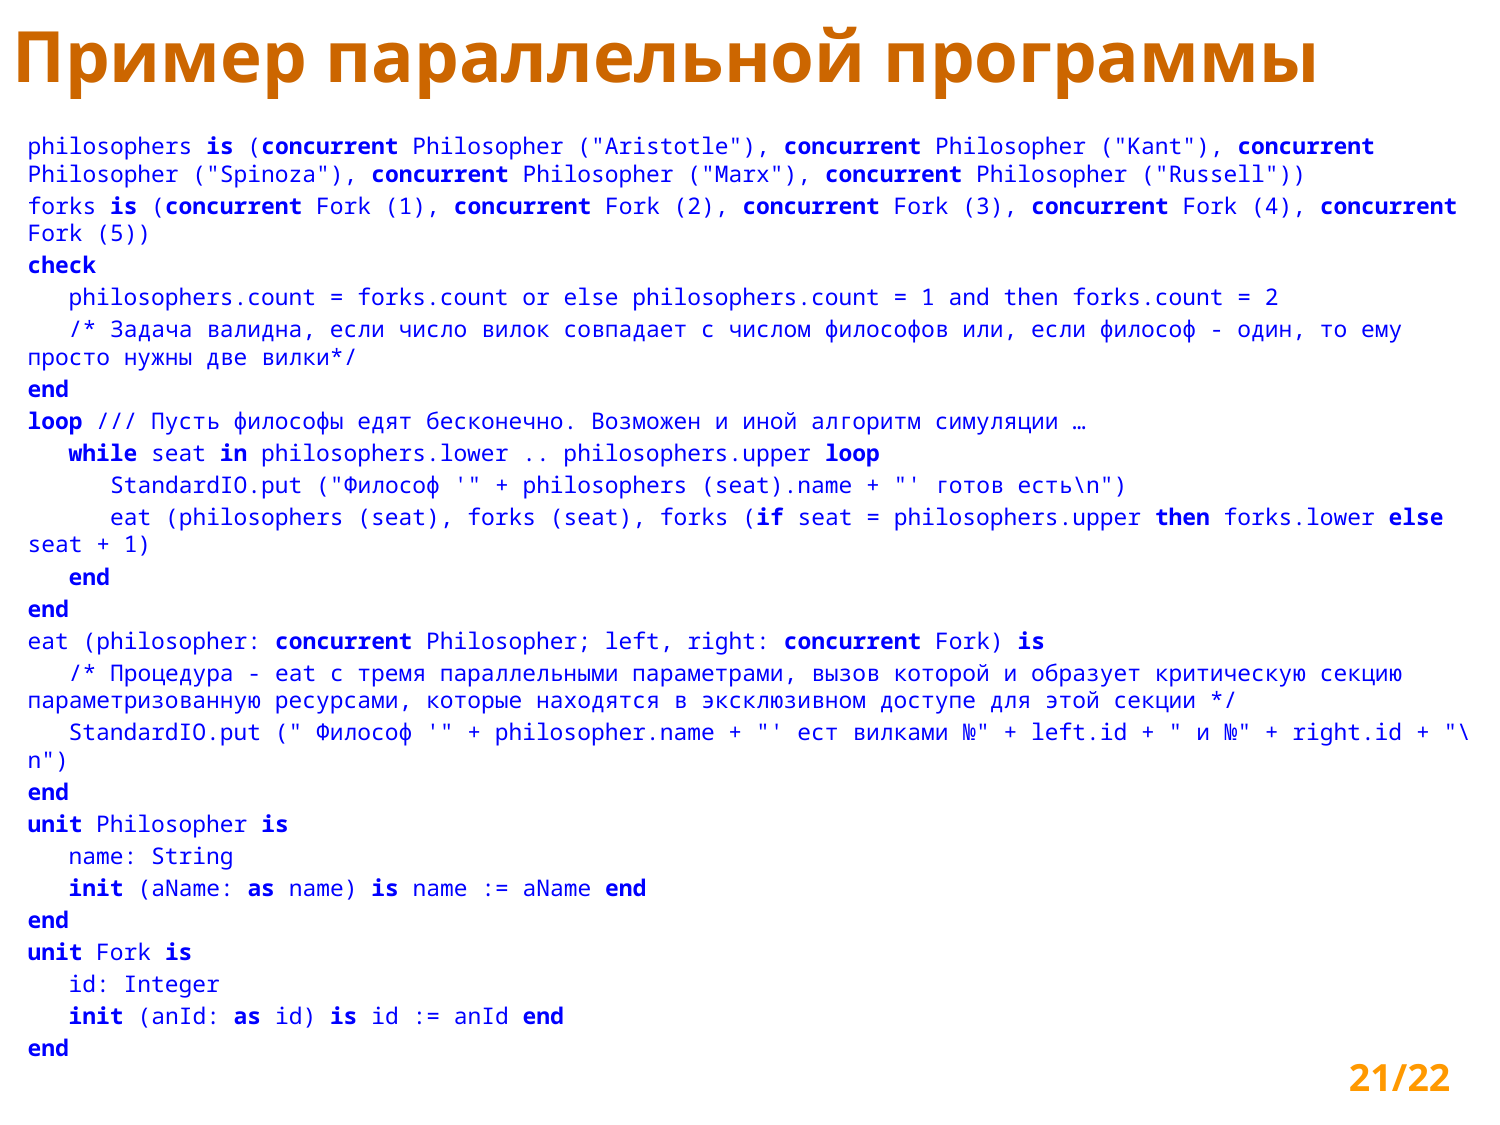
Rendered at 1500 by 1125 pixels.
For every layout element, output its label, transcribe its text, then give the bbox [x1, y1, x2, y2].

list philosophers is (concurrent Philosopher ("Aristotle"), concurrent Philosopher ("Kant"), concurrent Philosopher ("Spinoza"), concurrent Philosopher ("Marx"), concurrent Philosopher ("Russell")) forks is (concurrent Fork (1), concurrent Fork (2), concurrent Fork (3), concurrent Fork (4), concurrent Fork (5)) check philosophers.count = forks.count or else philosophers.count = 1 and then forks.count = 2 /* Задача валидна, если число вилок совпадает с числом философов или, если философ - один, то ему просто нужны две вилки*/ end loop /// Пусть философы едят бесконечно. Возможен и иной алгоритм симуляции … while seat in philosophers.lower .. philosophers.upper loop StandardIO.put ("Философ '" + philosophers (seat).name + "' готов есть\n") eat (philosophers (seat), forks (seat), forks (if seat = philosophers.upper then forks.lower else seat + 1) end end eat (philosopher: concurrent Philosopher; left, right: concurrent Fork) is /* Процедура - eat с тремя параллельными параметрами, вызов которой и образует критическую секцию параметризованную ресурсами, которые находятся в эксклюзивном доступе для этой секции */ StandardIO.put (" Философ '" + philosopher.name + "' ест вилками №" + left.id + " и №" + right.id + "\n") end unit Philosopher is name: String init (aName: as name) is name := aName end end unit Fork is id: Integer init (anId: as id) is id := anId end end [12, 124, 1500, 1080]
text_box 21/22 [1316, 1046, 1483, 1107]
title Пример параллельной программы [12, 0, 1500, 108]
